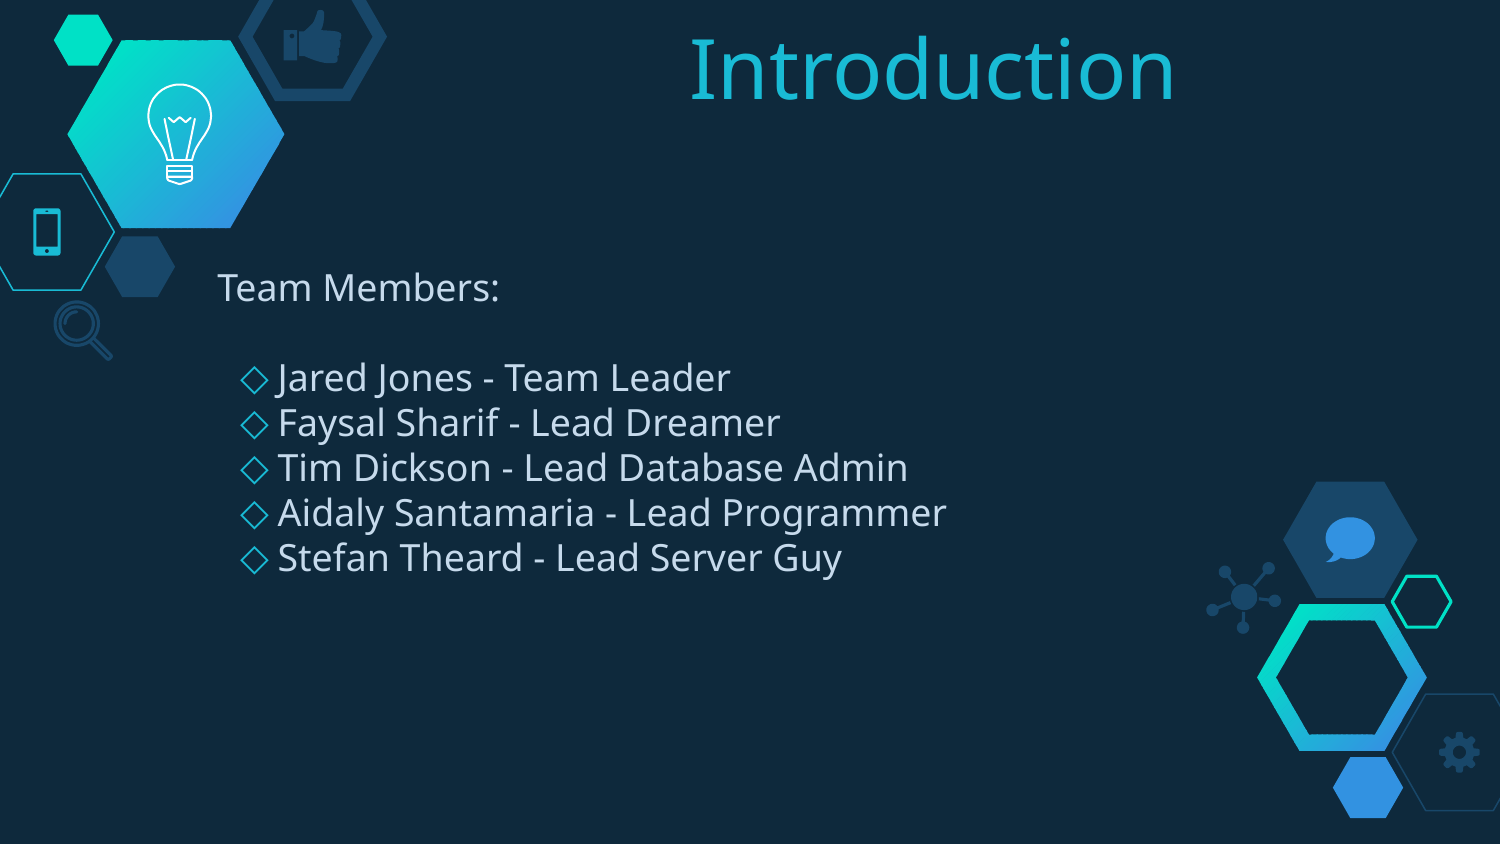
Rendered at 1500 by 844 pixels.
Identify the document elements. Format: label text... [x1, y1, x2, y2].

list Team Members: Jared Jones - Team Leader Faysal Sharif - Lead Dreamer Tim Dickson - Lead Database Admin Aidaly Santamaria - Lead Programmer Stefan Theard - Lead Server Guy [187, 248, 1206, 706]
title Introduction [674, 25, 1486, 132]
